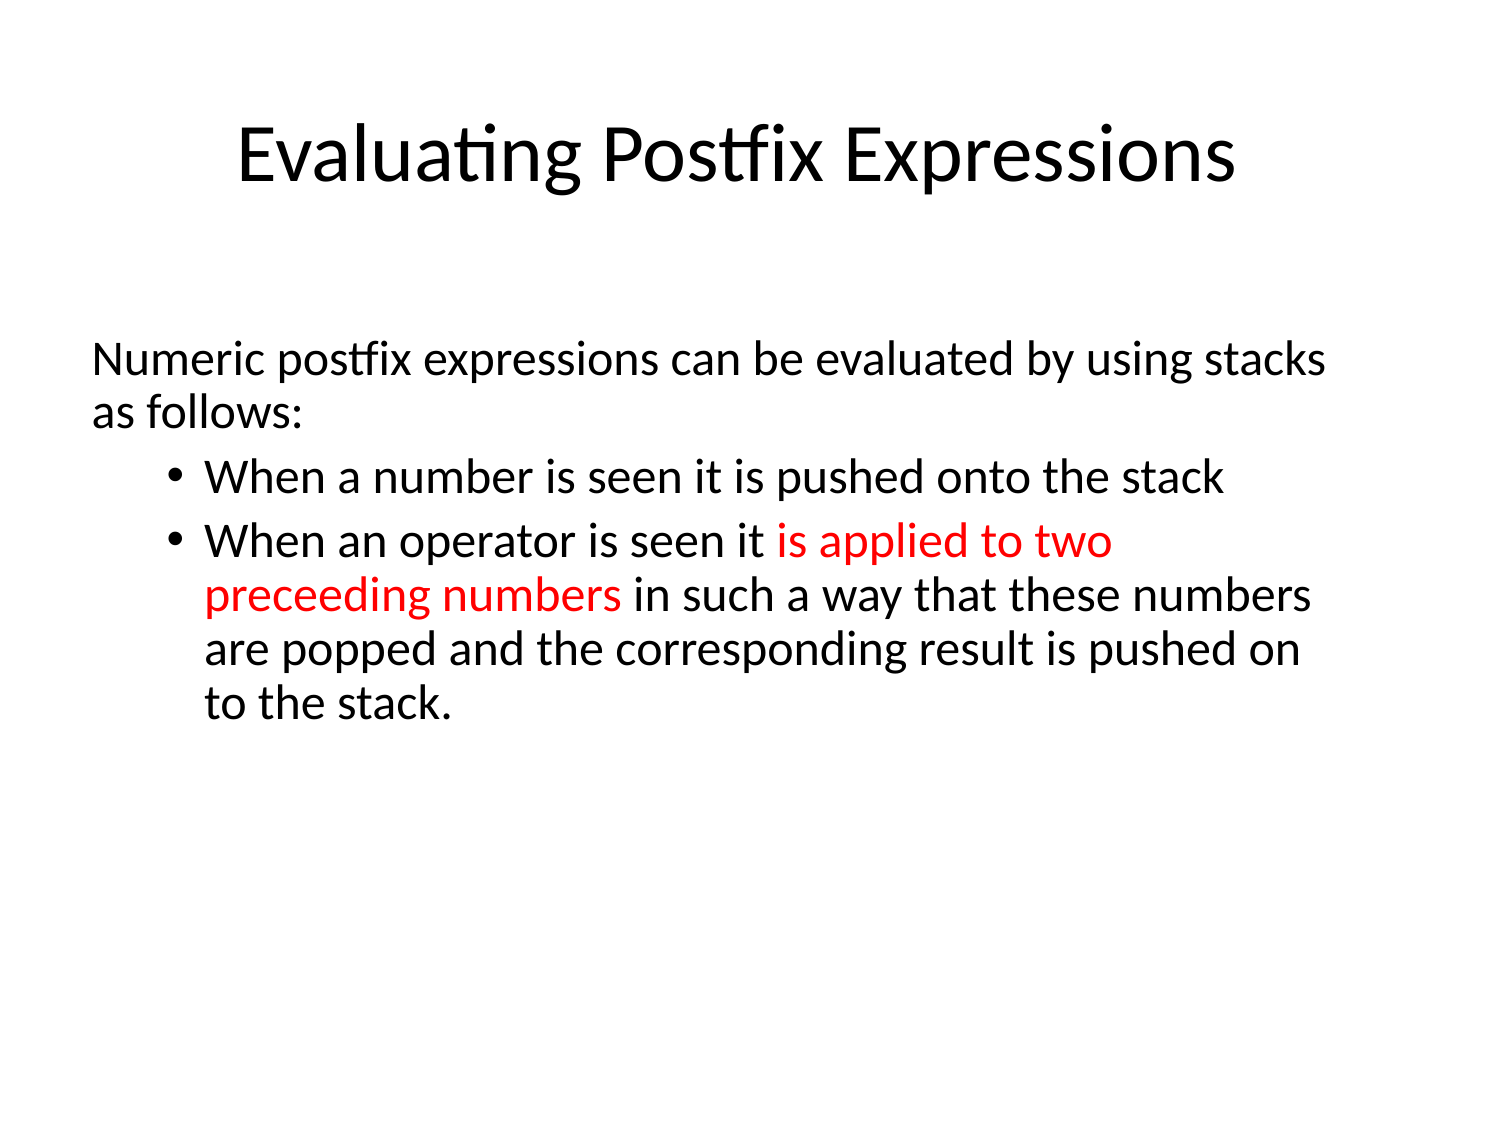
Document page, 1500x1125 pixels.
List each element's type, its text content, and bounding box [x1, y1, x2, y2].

title Evaluating Postfix Expressions [221, 35, 1500, 275]
list Numeric postfix expressions can be evaluated by using stacks as follows: When a number is seen it is pushed onto the stack When an operator is seen it is applied to two preceeding numbers in such a way that these numbers are popped and the corresponding result is pushed on to the stack. [76, 243, 1365, 919]
